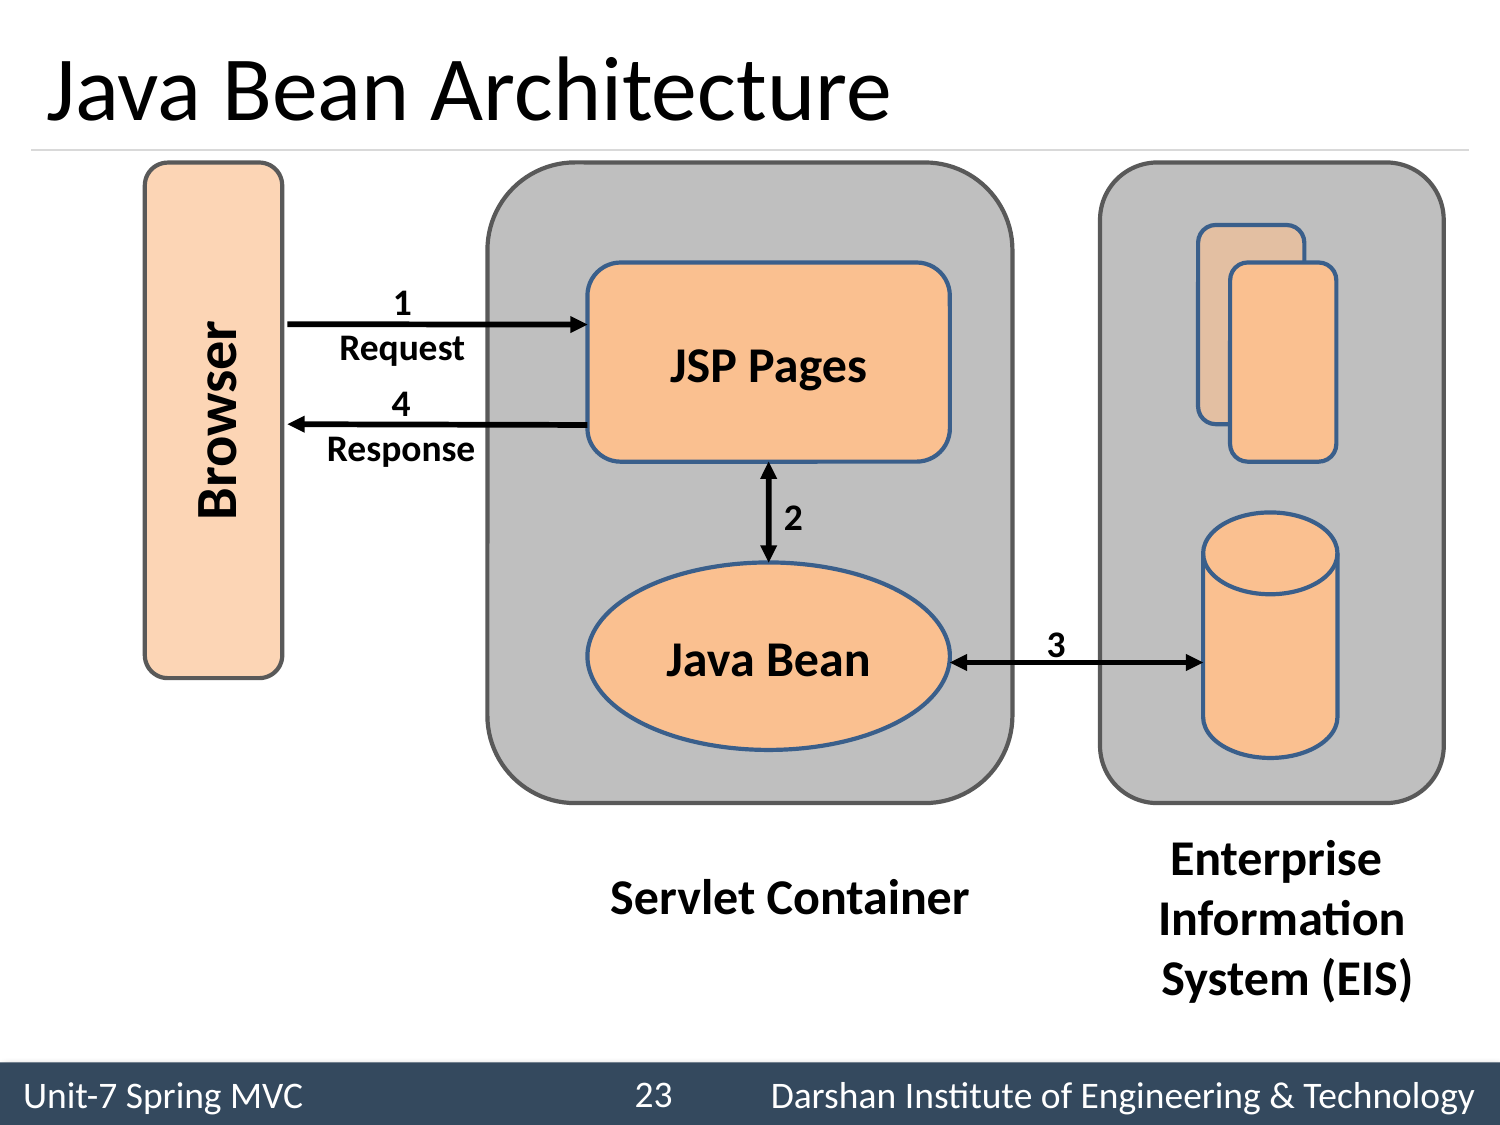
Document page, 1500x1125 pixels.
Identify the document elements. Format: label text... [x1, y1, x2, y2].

text_box [1195, 222, 1307, 427]
text_box 4 Response [311, 371, 491, 422]
text_box [1201, 510, 1340, 761]
text_box [485, 160, 1015, 660]
text_box 2 [773, 485, 818, 545]
text_box Java Bean [585, 560, 952, 753]
text_box Enterprise Information System (EIS) [1135, 818, 1429, 1014]
text_box [1227, 260, 1339, 464]
text_box JSP Pages [585, 260, 952, 464]
slide_number 23 [587, 1062, 688, 1123]
text_box 3 [1031, 612, 1081, 661]
text_box [485, 433, 1015, 806]
text_box 4 Response [311, 434, 491, 476]
title Java Bean Architecture [31, 17, 1469, 150]
text_box 1 Request [324, 333, 481, 371]
text_box [1097, 160, 1446, 806]
text_box Servlet Container [595, 856, 985, 932]
text_box Browser [142, 160, 285, 681]
text_box 1 Request [324, 270, 481, 322]
